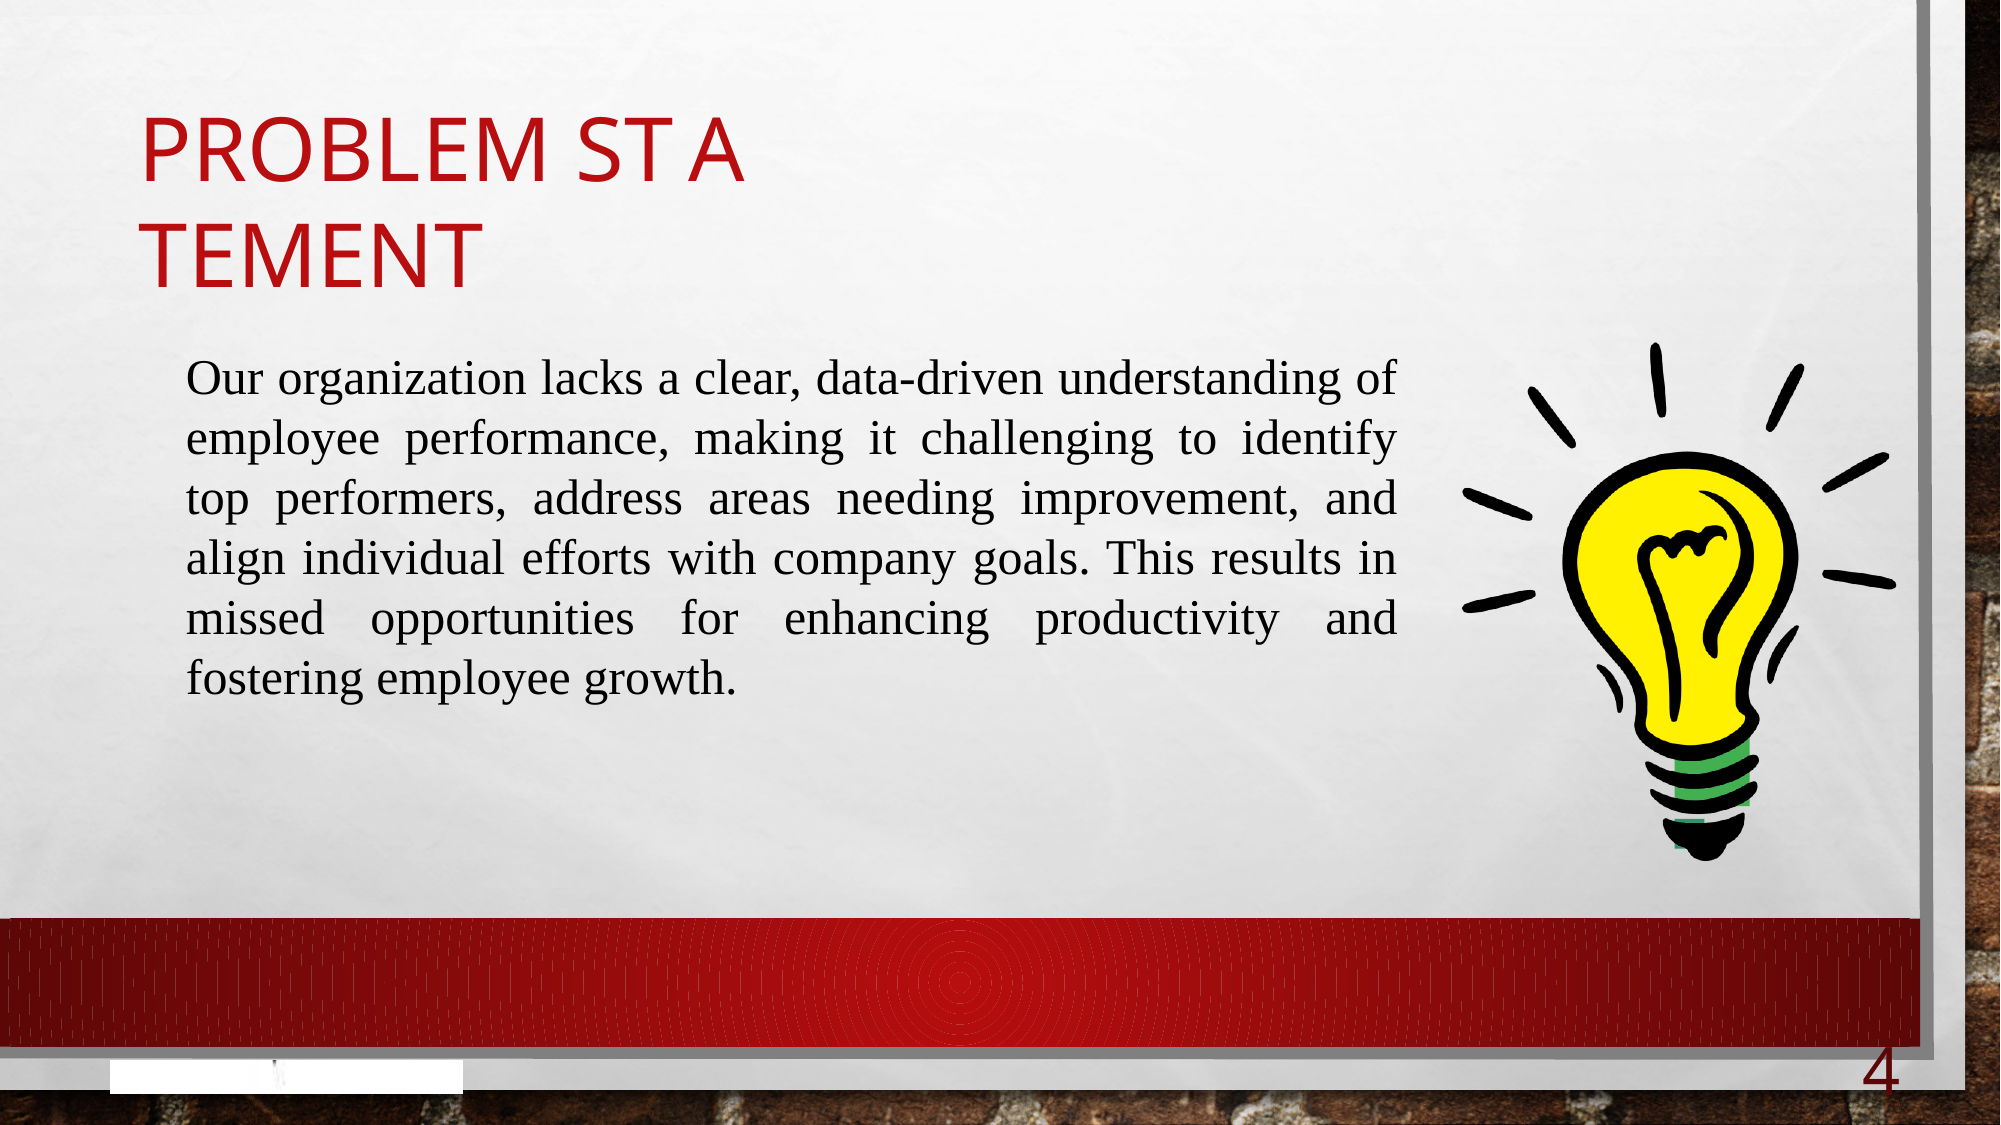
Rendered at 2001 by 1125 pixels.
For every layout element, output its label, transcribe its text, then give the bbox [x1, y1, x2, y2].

text_box Our organization lacks a clear, data-driven understanding of employee performance, making it challenging to identify top performers, address areas needing improvement, and align individual efforts with company goals. This results in missed opportunities for enhancing productivity and fostering employee growth. [171, 276, 1414, 712]
picture [0, 1060, 1862, 1125]
picture [1888, 0, 2000, 1125]
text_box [1451, 332, 1905, 868]
slide_number 4 [1862, 868, 1888, 1125]
title PROBLEM ST A TEMENT [136, 90, 1062, 306]
